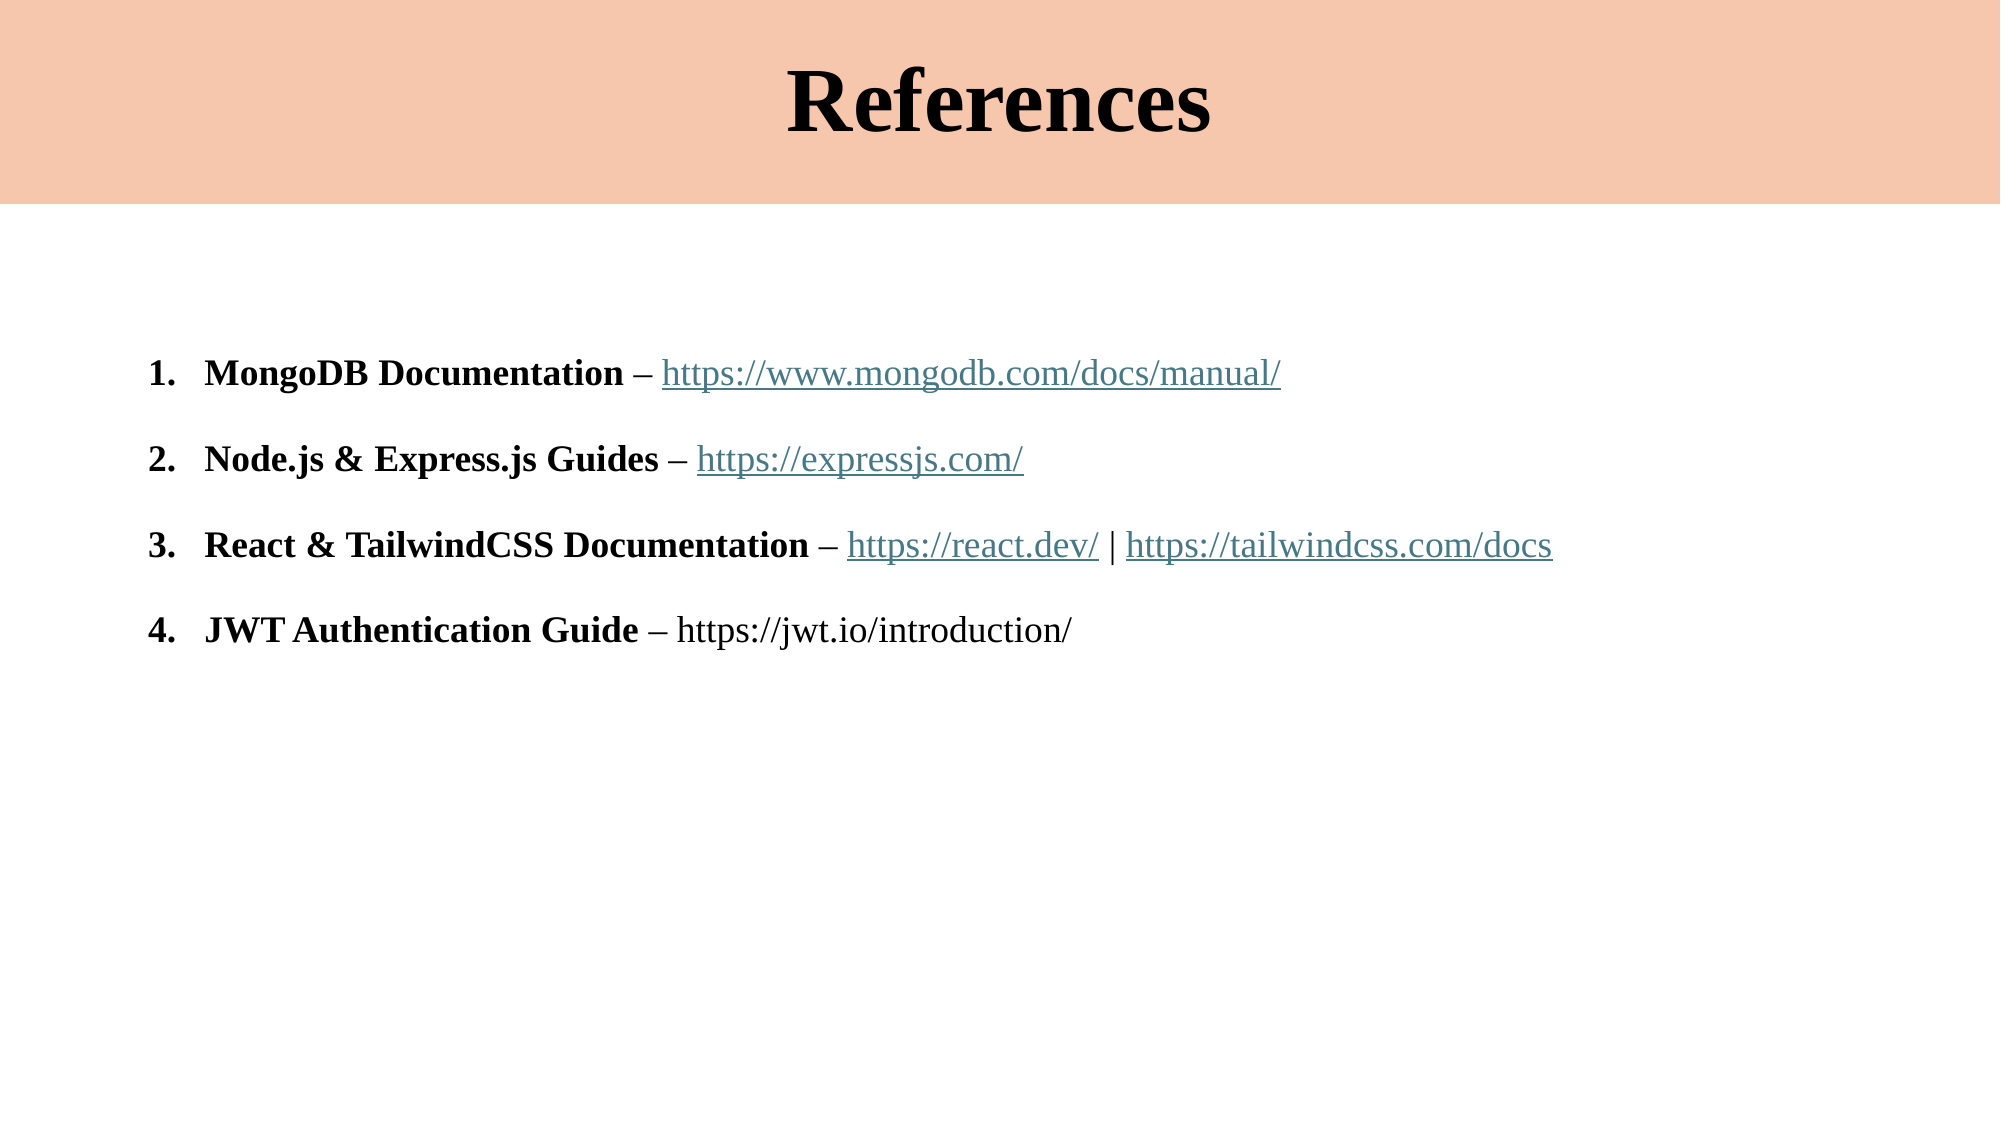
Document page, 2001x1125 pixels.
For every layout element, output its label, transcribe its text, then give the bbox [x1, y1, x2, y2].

title References [0, 0, 2000, 204]
list MongoDB Documentation – https://www.mongodb.com/docs/manual/ Node.js & Express.js Guides – https://expressjs.com/ React & TailwindCSS Documentation – https://react.dev/ | https://tailwindcss.com/docs JWT Authentication Guide – https://jwt.io/introduction/ [133, 202, 1867, 855]
